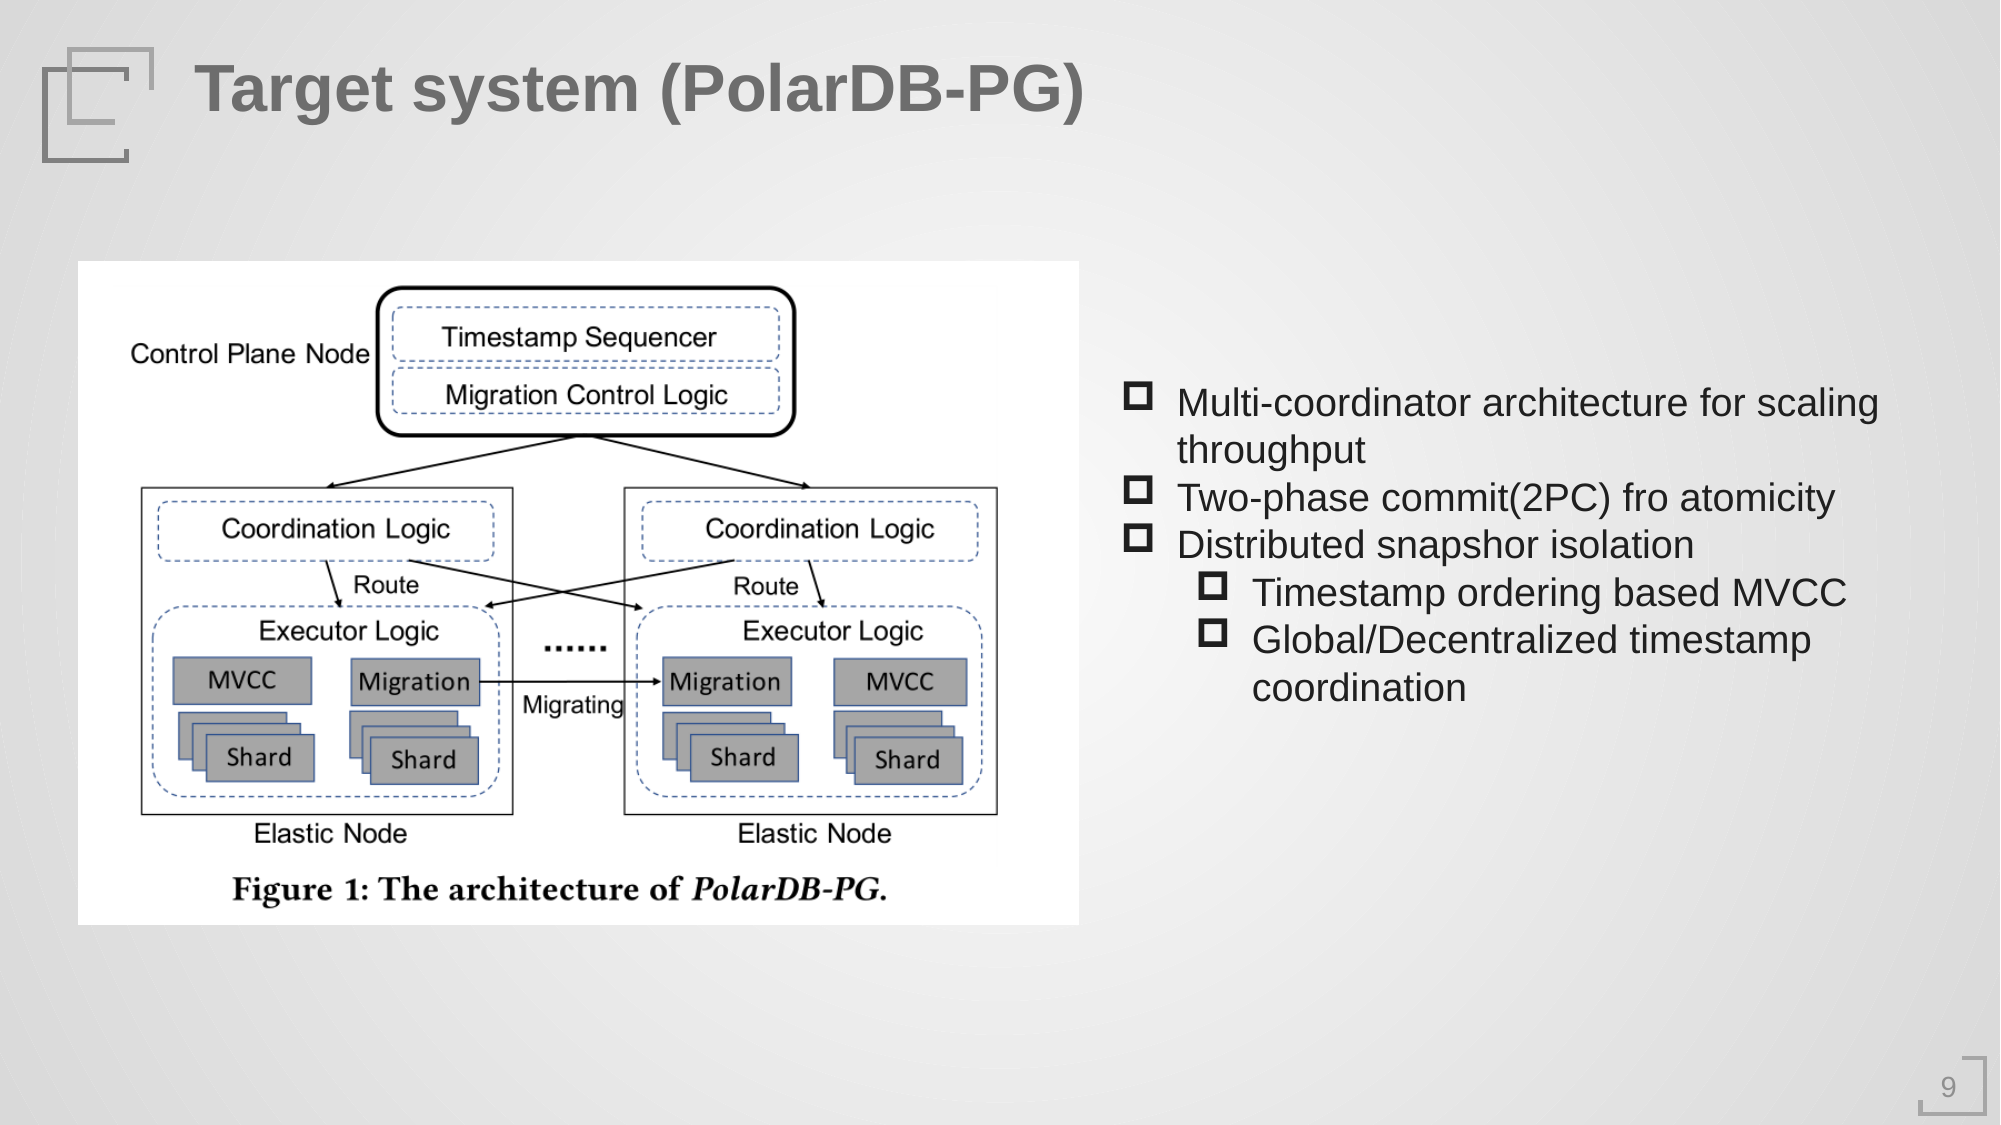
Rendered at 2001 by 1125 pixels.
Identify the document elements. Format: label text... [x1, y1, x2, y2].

text_box Target system (PolarDB-PG) [179, 36, 1102, 132]
picture [78, 261, 1079, 925]
text_box Multi-coordinator architecture for scaling throughput Two-phase commit(2PC) fro atomicity Distributed snapshor isolation Timestamp ordering based MVCC Global/Decentralized timestamp coordination [1105, 369, 1951, 812]
